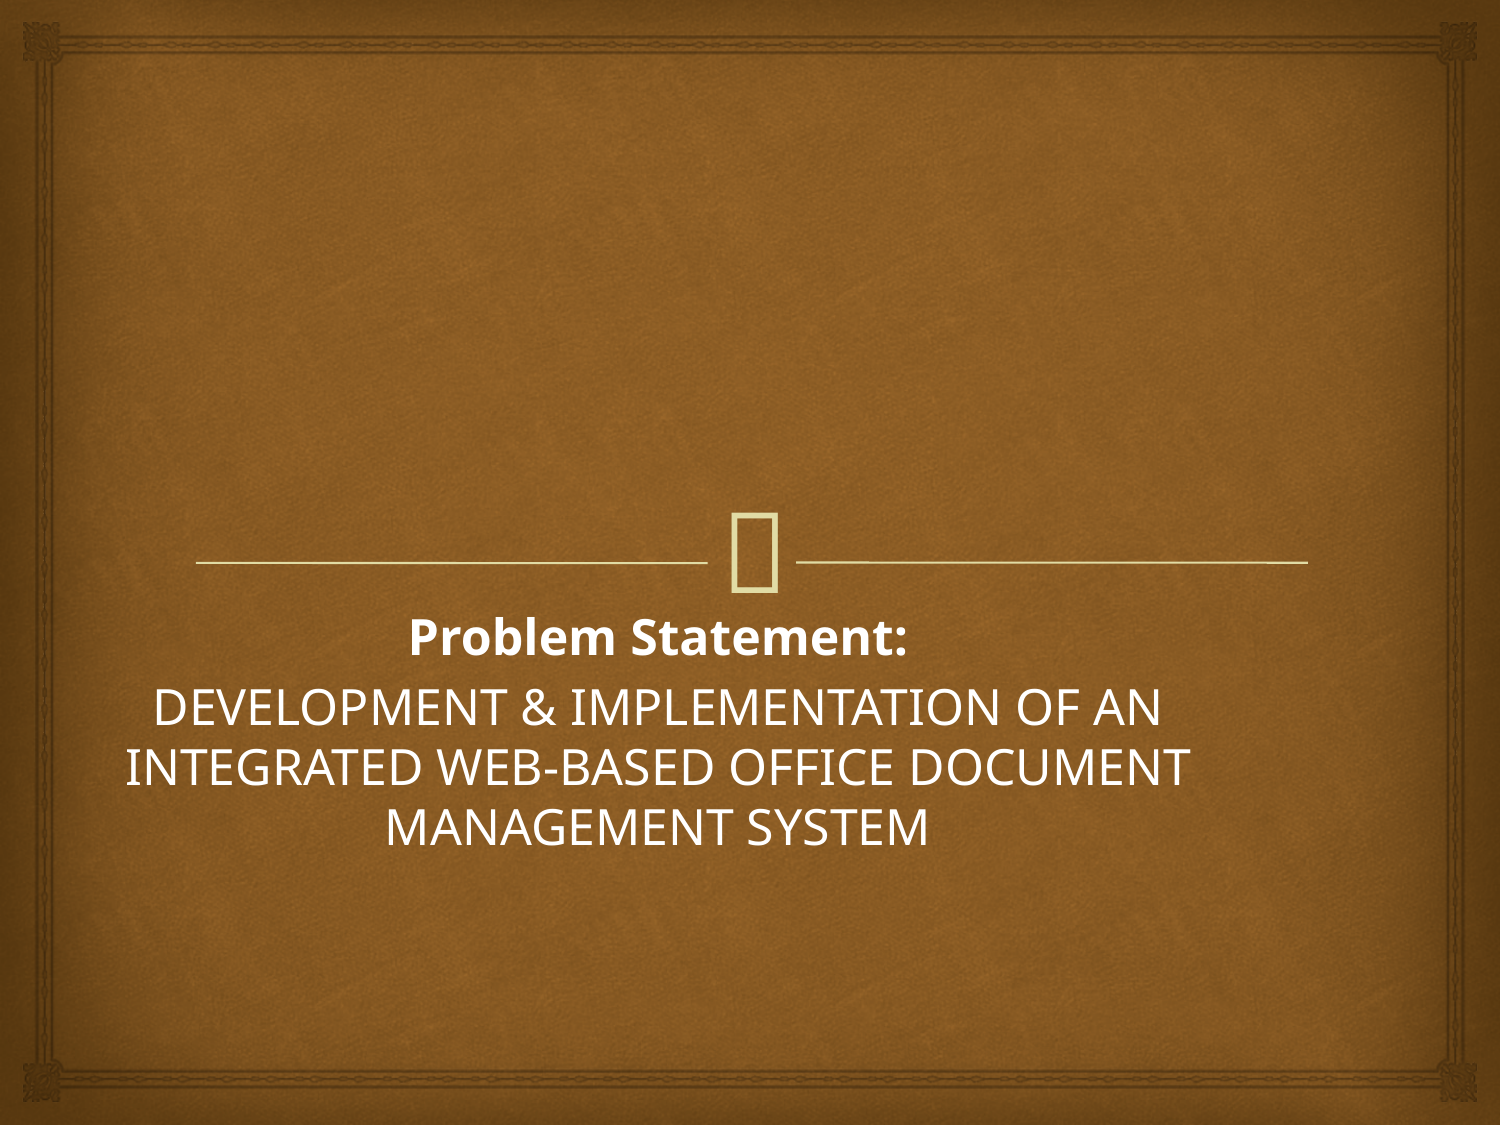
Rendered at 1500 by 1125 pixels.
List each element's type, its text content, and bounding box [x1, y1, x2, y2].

picture [0, 0, 1500, 1125]
subtitle Problem Statement: DEVELOPMENT & IMPLEMENTATION OF AN INTEGRATED WEB-BASED OFFICE DOCUMENT MANAGEMENT SYSTEM [41, 597, 1275, 1094]
